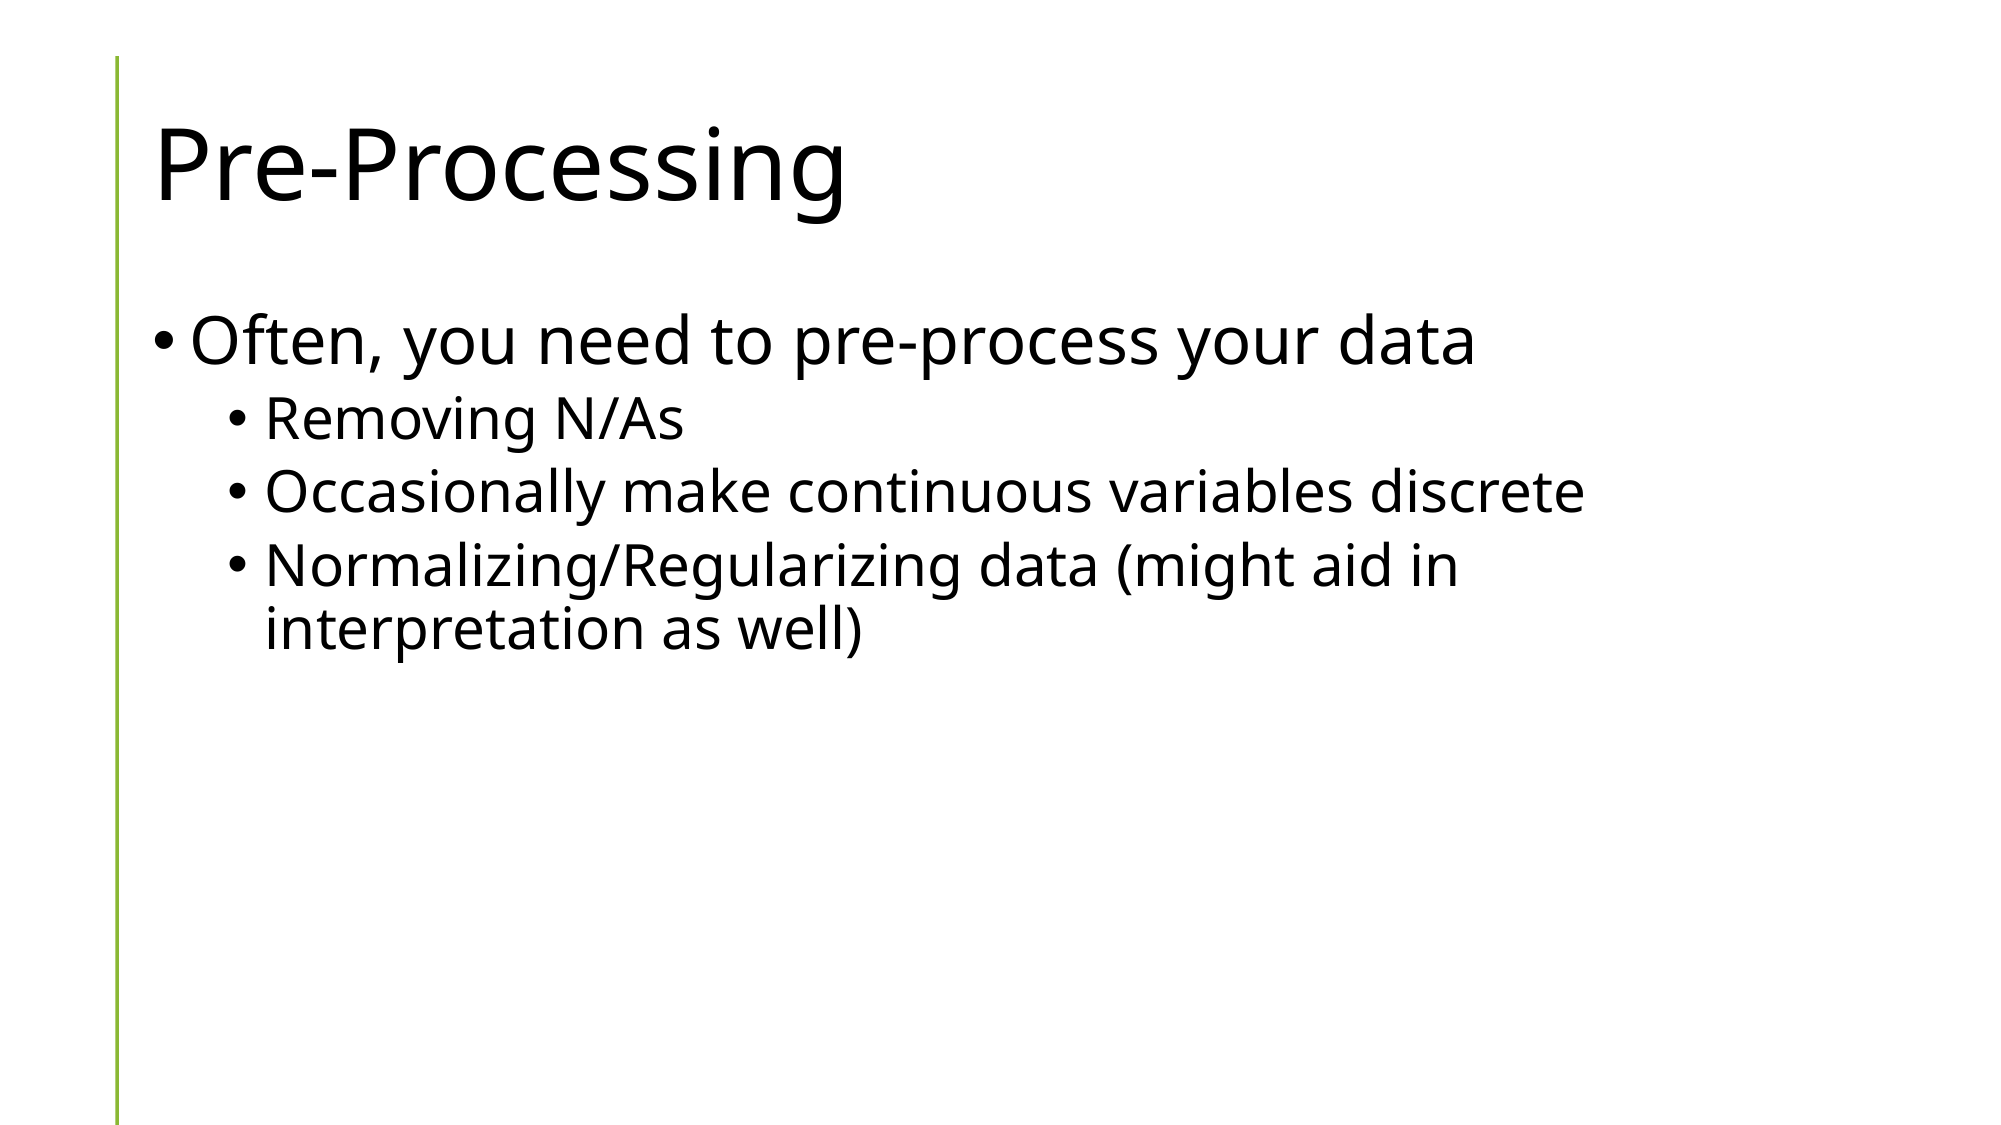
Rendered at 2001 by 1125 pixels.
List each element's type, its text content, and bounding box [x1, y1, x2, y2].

title Pre-Processing [137, 59, 1863, 278]
list Often, you need to pre-process your data Removing N/As Occasionally make continuous variables discrete Normalizing/Regularizing data (might aid in interpretation as well) [137, 299, 1863, 1014]
